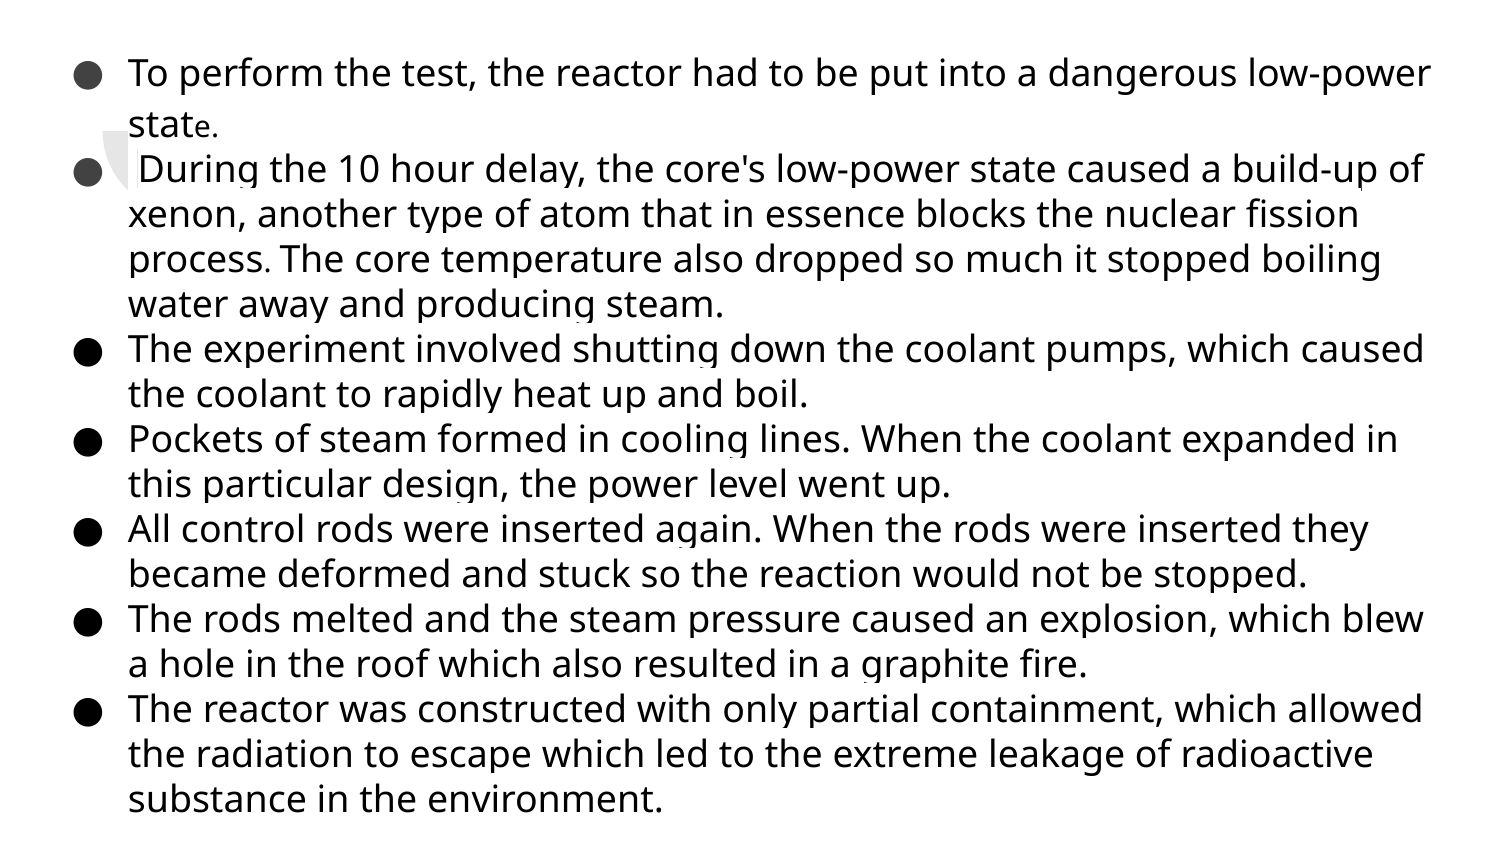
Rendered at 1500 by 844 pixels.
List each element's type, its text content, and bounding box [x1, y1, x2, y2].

subtitle To perform the test, the reactor had to be put into a dangerous low-power state. During the 10 hour delay, the core's low-power state caused a build-up of xenon, another type of atom that in essence blocks the nuclear fission process. The core temperature also dropped so much it stopped boiling water away and producing steam. The experiment involved shutting down the coolant pumps, which caused the coolant to rapidly heat up and boil. Pockets of steam formed in cooling lines. When the coolant expanded in this particular design, the power level went up. All control rods were inserted again. When the rods were inserted they became deformed and stuck so the reaction would not be stopped. The rods melted and the steam pressure caused an explosion, which blew a hole in the roof which also resulted in a graphite fire. The reactor was constructed with only partial containment, which allowed the radiation to escape which led to the extreme leakage of radioactive substance in the environment. [37, 26, 1467, 811]
